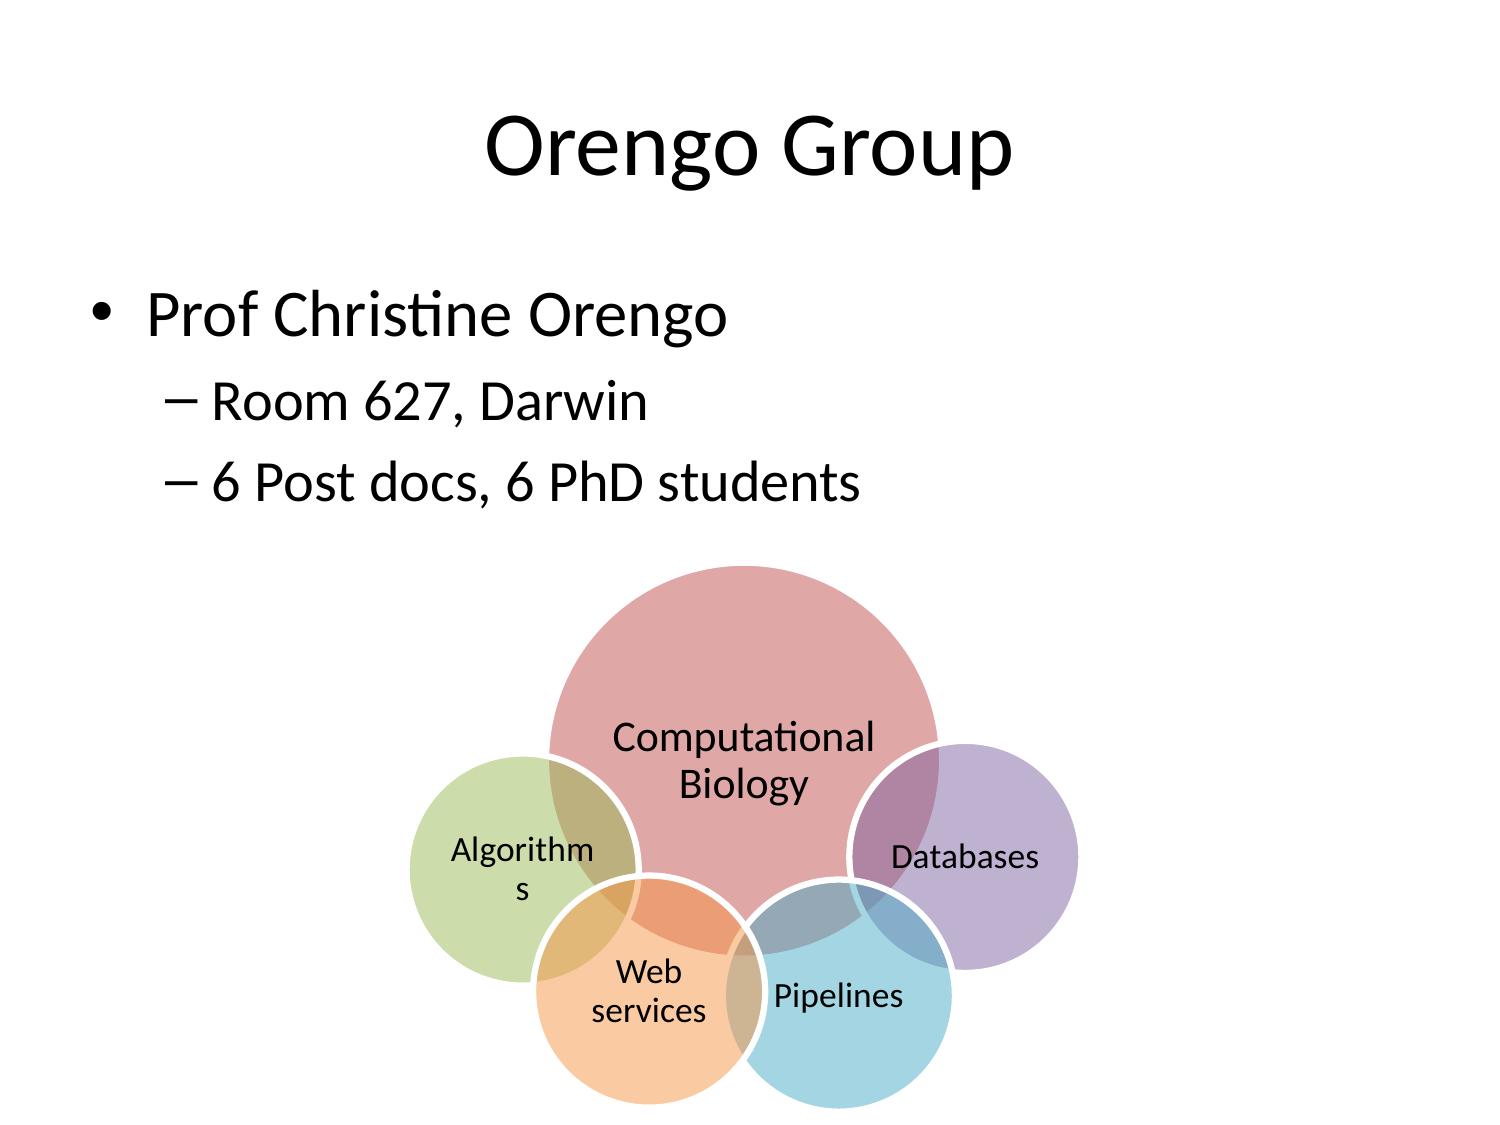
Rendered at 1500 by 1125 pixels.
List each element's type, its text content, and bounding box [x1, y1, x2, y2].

title Orengo Group [75, 45, 1425, 233]
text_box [194, 403, 1294, 1118]
list Prof Christine Orengo Room 627, Darwin 6 Post docs, 6 PhD students [75, 262, 1425, 1005]
